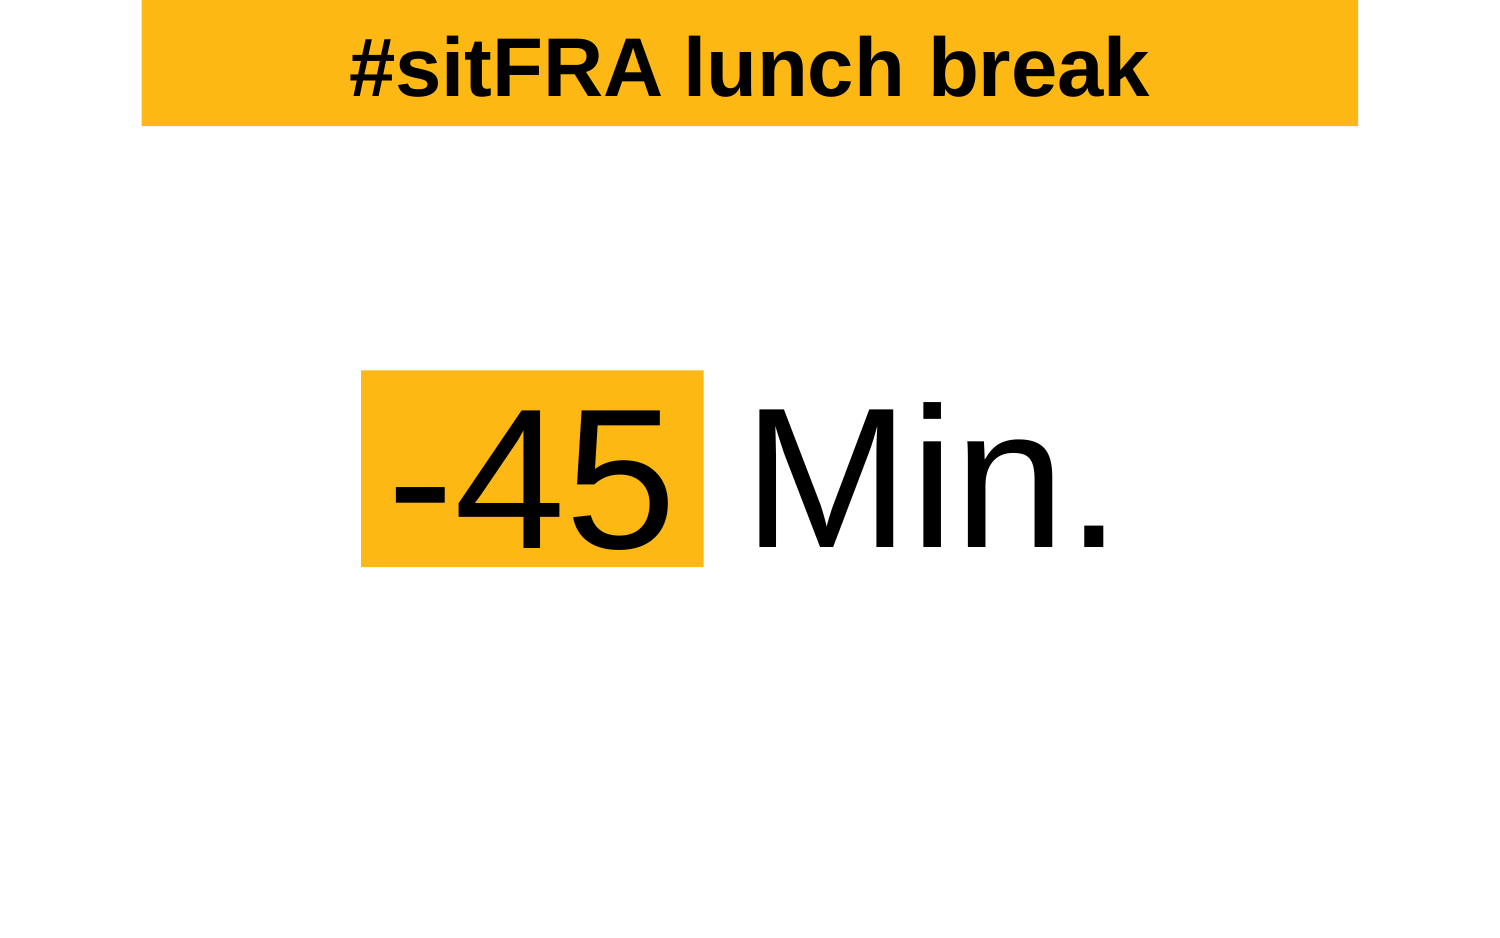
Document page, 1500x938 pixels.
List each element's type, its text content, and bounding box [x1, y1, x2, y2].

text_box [360, 339, 1140, 598]
text_box #sitFRA lunch break [140, 0, 1360, 128]
